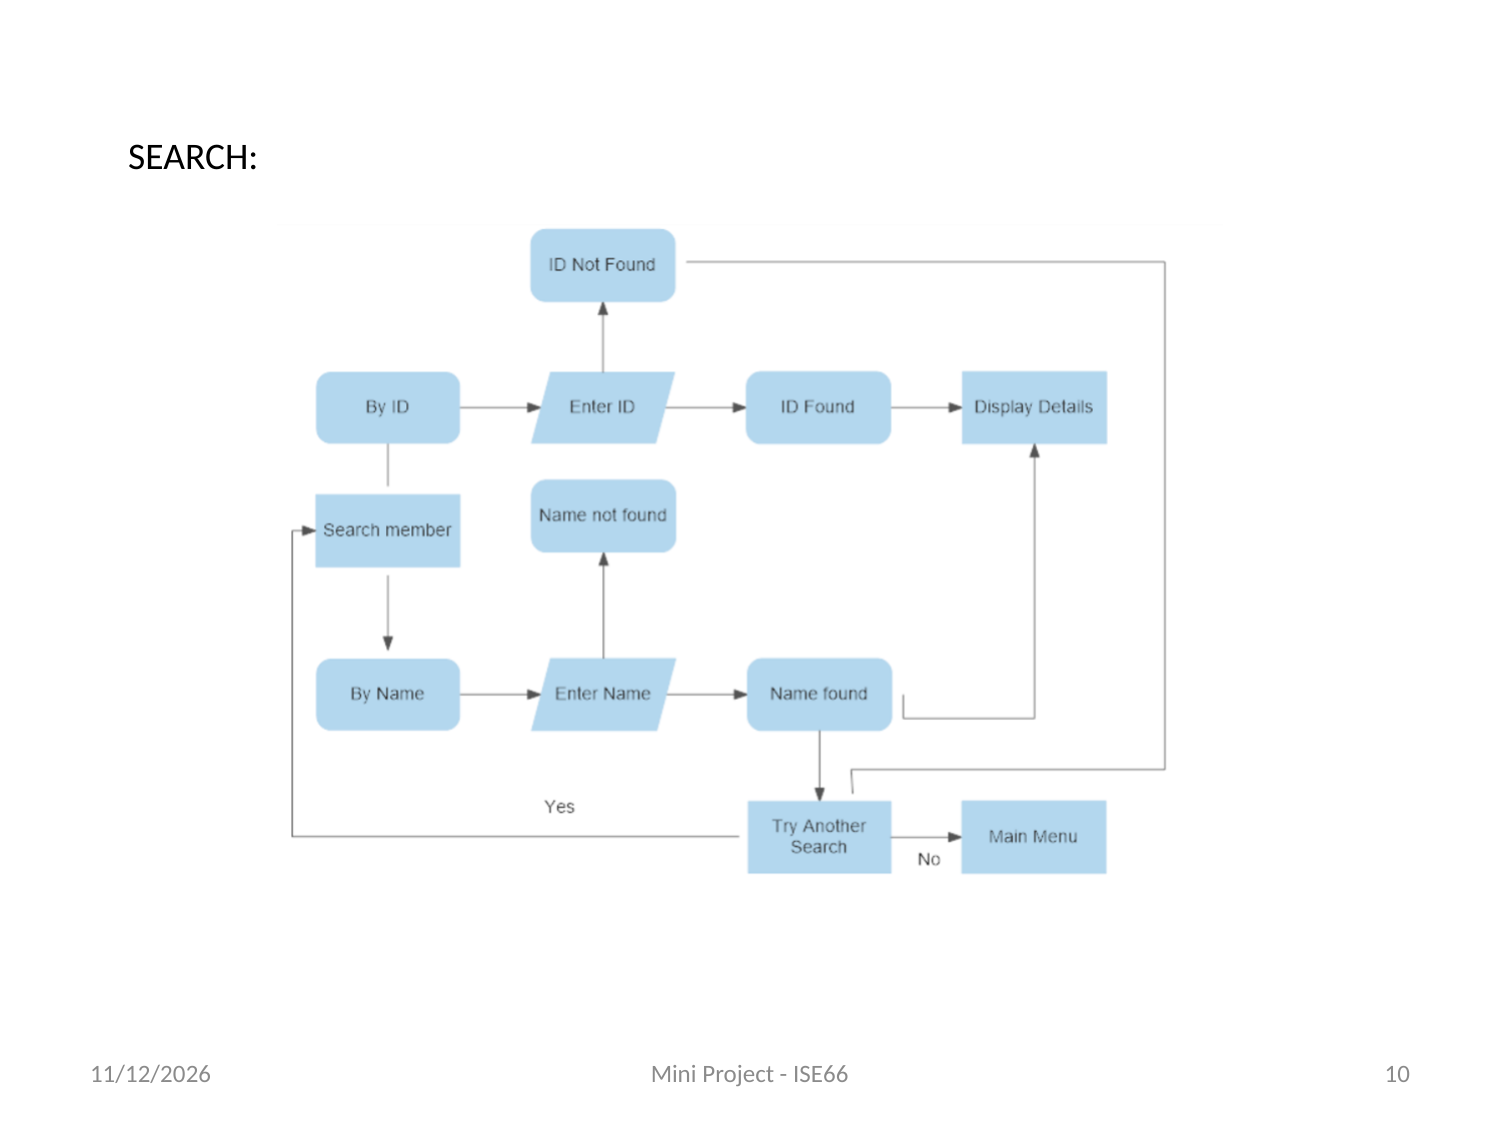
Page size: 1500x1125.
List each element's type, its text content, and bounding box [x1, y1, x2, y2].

slide_number 10 [1074, 1042, 1425, 1103]
text_box SEARCH: [113, 124, 274, 185]
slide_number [75, 1042, 425, 1103]
footer Mini Project - ISE66 [512, 1042, 988, 1103]
picture [277, 224, 1223, 935]
